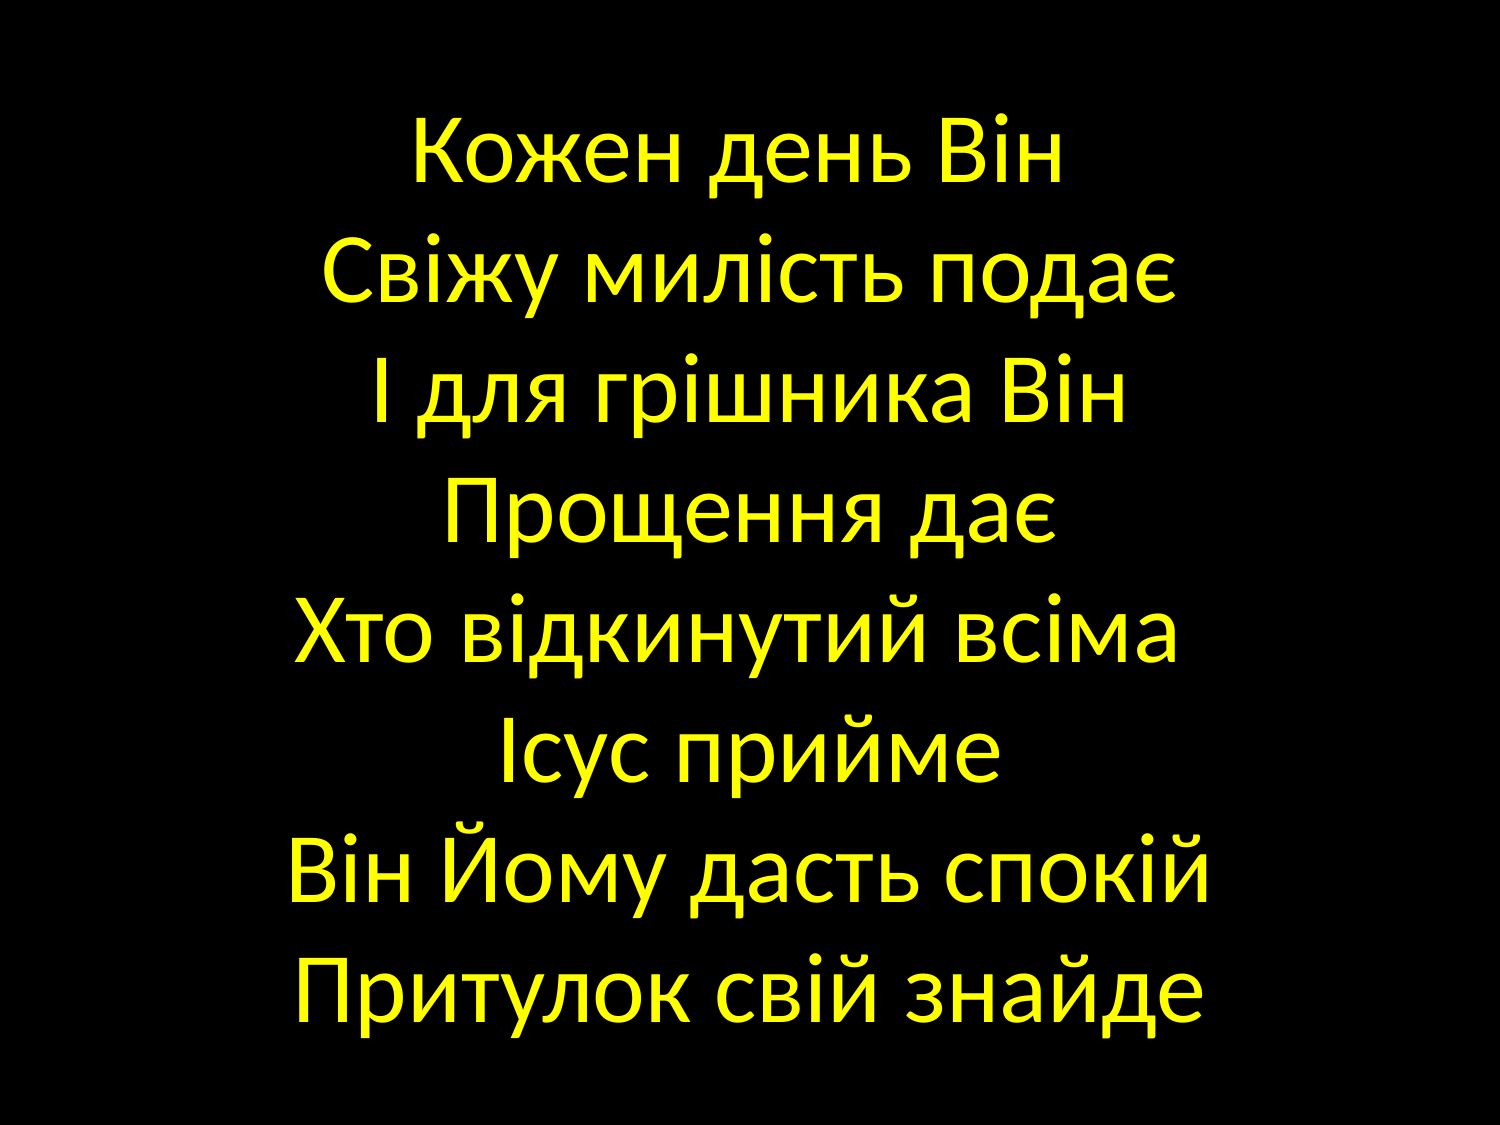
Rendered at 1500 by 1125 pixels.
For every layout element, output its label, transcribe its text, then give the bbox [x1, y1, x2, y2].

title Кожен день Він Свіжу милість подає І для грішника Він Прощення дає Хто відкинутий всіма Ісус прийме Він Йому дасть спокій Притулок свій знайде [0, 0, 1500, 1125]
